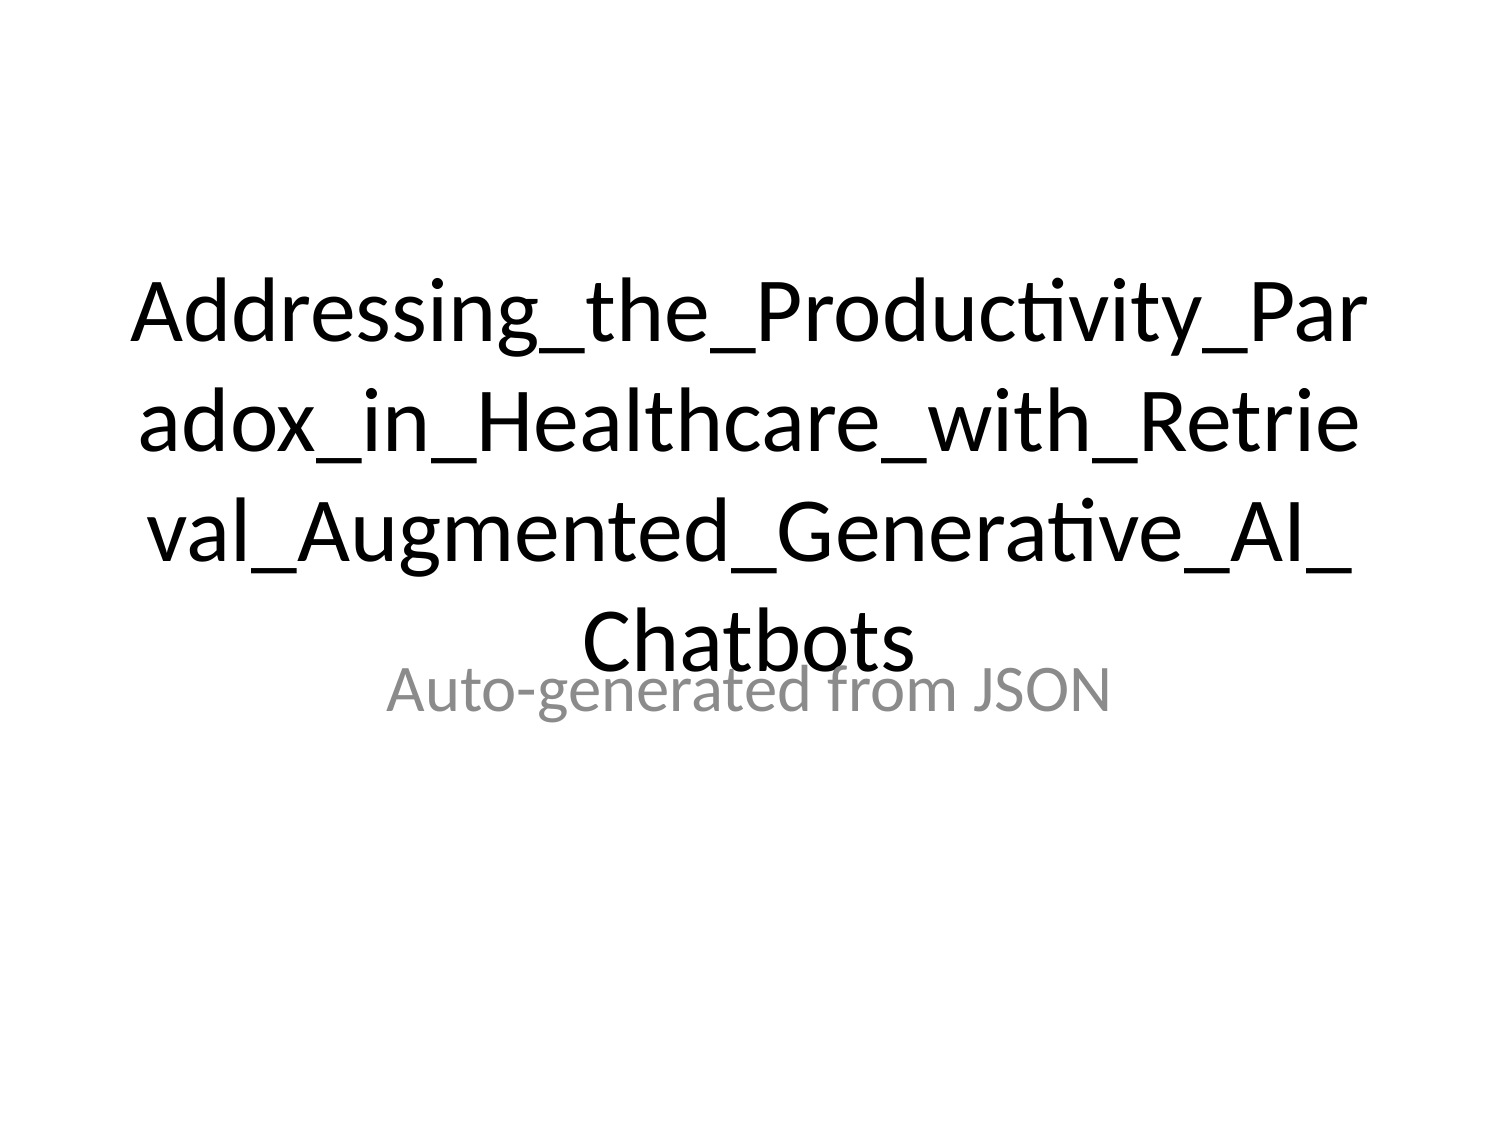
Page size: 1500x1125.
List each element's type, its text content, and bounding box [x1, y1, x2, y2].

subtitle Auto-generated from JSON [225, 637, 1275, 925]
title Addressing_the_Productivity_Paradox_in_Healthcare_with_Retrieval_Augmented_Generative_AI_Chatbots [112, 349, 1388, 591]
